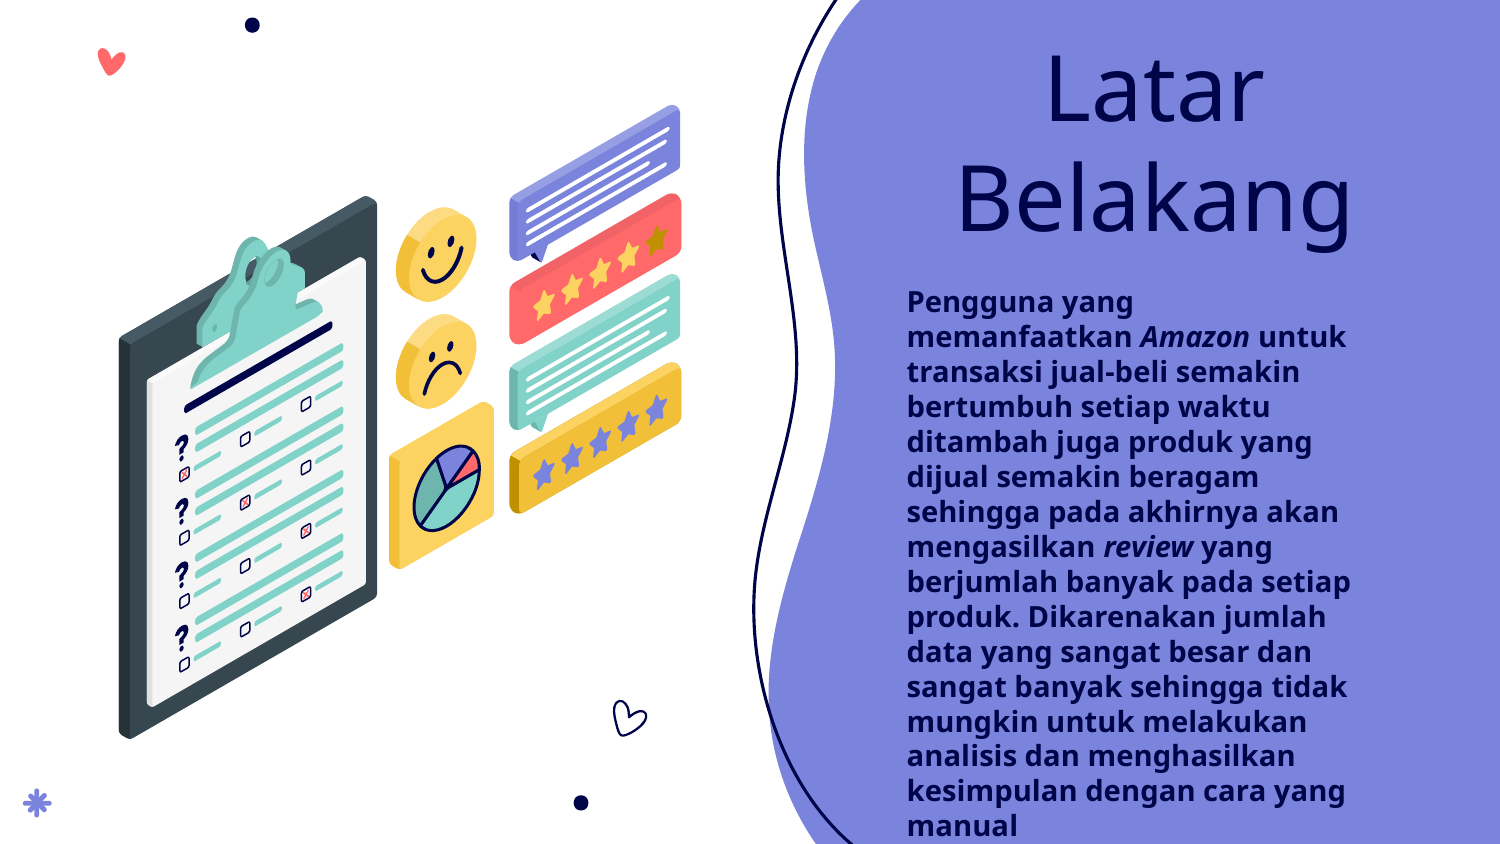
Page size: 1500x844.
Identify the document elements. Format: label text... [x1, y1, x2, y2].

subtitle Pengguna yang memanfaatkan Amazon untuk transaksi jual-beli semakin bertumbuh setiap waktu ditambah juga produk yang dijual semakin beragam sehingga pada akhirnya akan mengasilkan review yang berjumlah banyak pada setiap produk. Dikarenakan jumlah data yang sangat besar dan sangat banyak sehingga tidak mungkin untuk melakukan analisis dan menghasilkan kesimpulan dengan cara yang manual [891, 268, 1375, 376]
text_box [118, 104, 682, 740]
title Latar Belakang [879, 126, 1431, 265]
